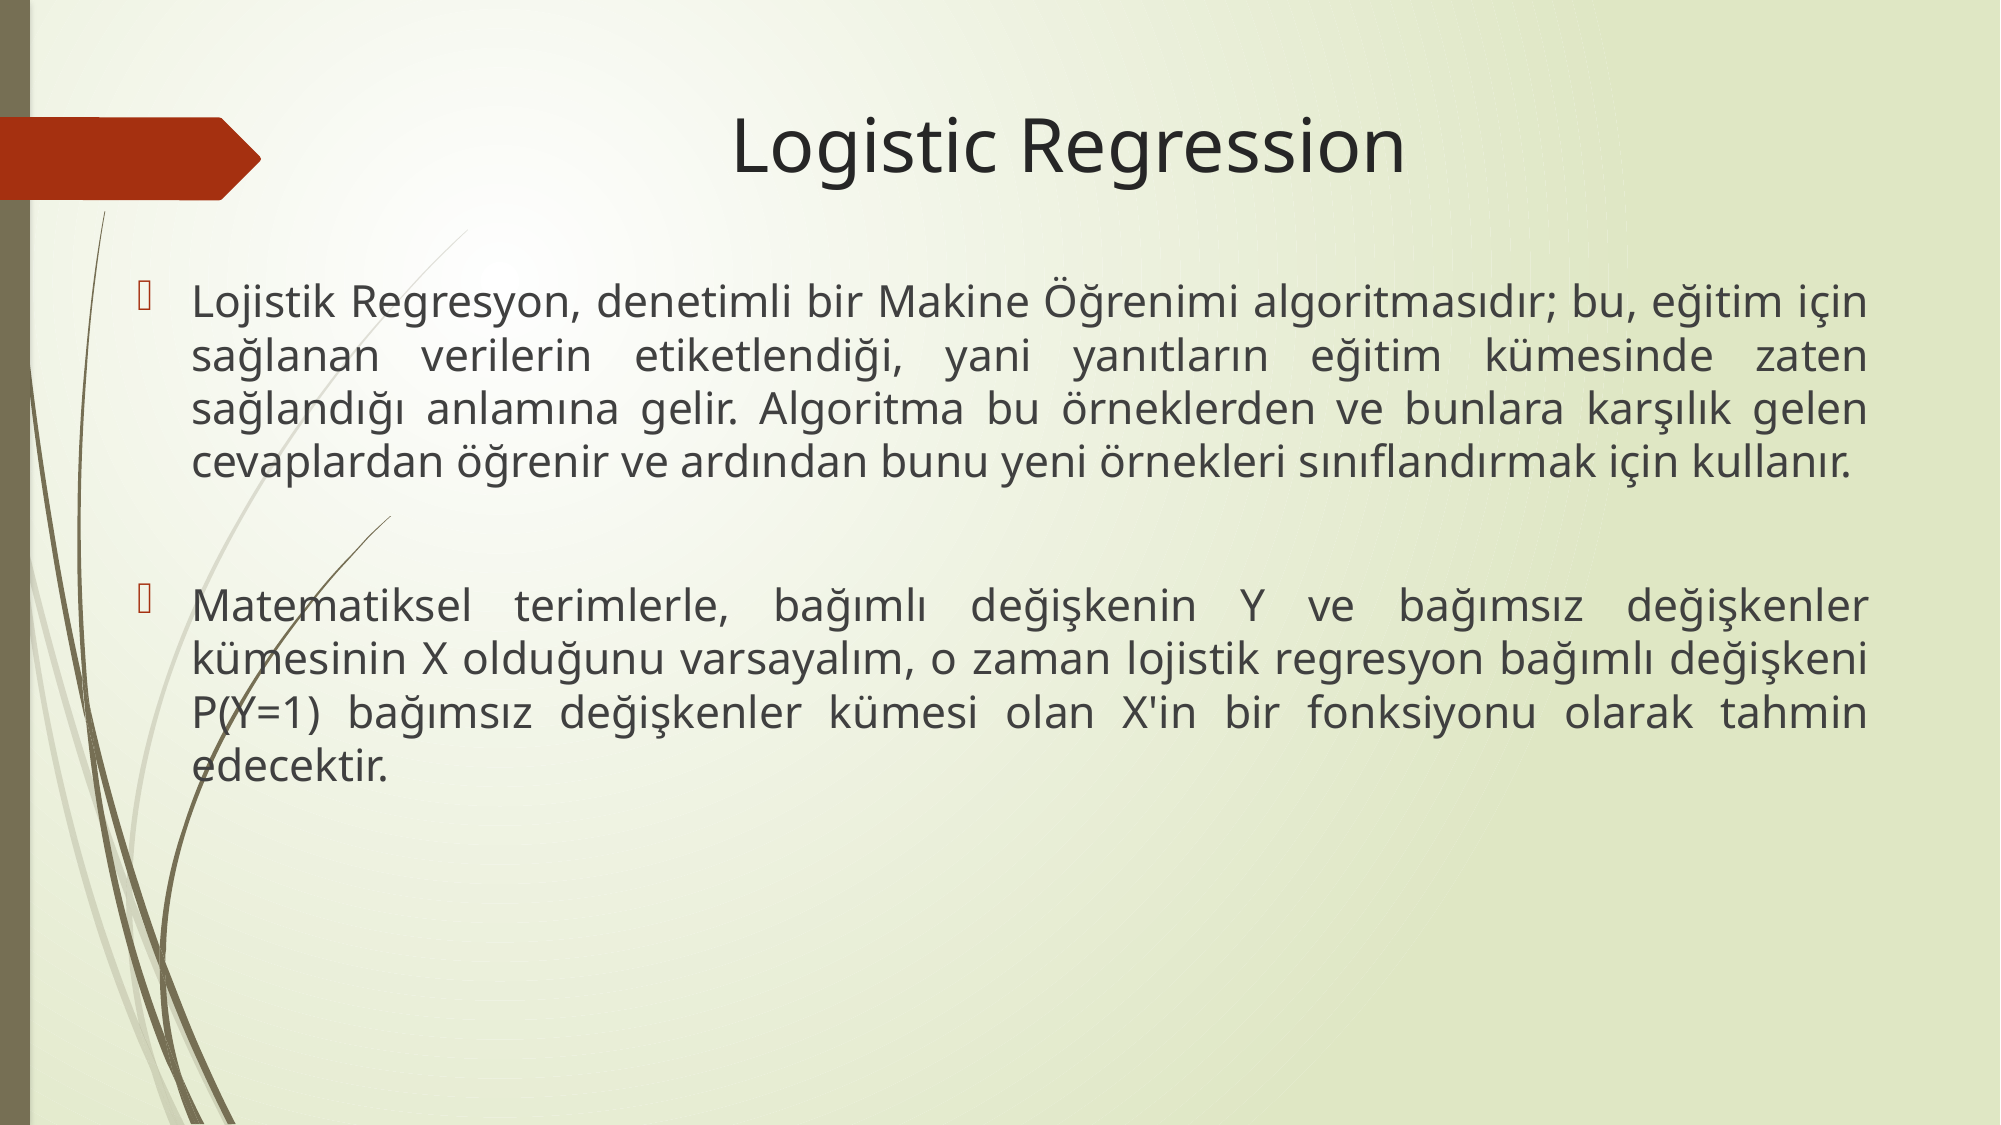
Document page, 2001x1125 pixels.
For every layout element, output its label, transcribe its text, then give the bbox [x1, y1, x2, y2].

list Lojistik Regresyon, denetimli bir Makine Öğrenimi algoritmasıdır; bu, eğitim için sağlanan verilerin etiketlendiği, yani yanıtların eğitim kümesinde zaten sağlandığı anlamına gelir. Algoritma bu örneklerden ve bunlara karşılık gelen cevaplardan öğrenir ve ardından bunu yeni örnekleri sınıflandırmak için kullanır. Matematiksel terimlerle, bağımlı değişkenin Y ve bağımsız değişkenler kümesinin X olduğunu varsayalım, o zaman lojistik regresyon bağımlı değişkeni P(Y=1) bağımsız değişkenler kümesi olan X'in bir fonksiyonu olarak tahmin edecektir. [122, 265, 1888, 970]
title Logistic Regression [715, 89, 1468, 265]
